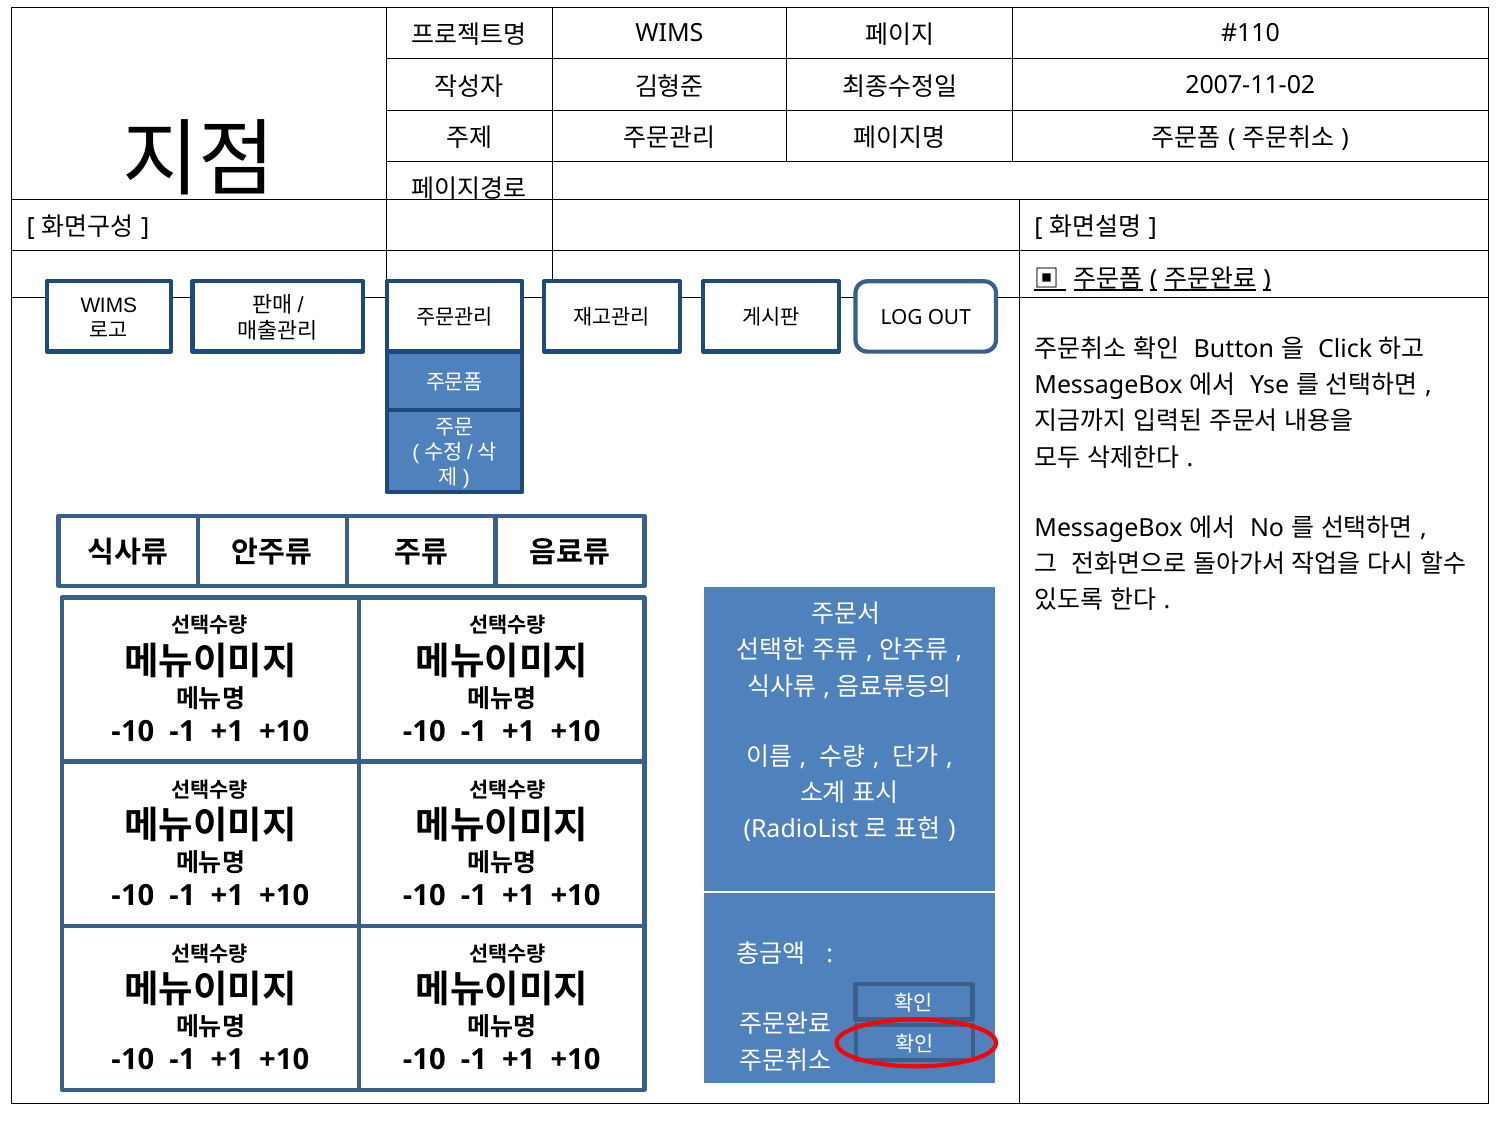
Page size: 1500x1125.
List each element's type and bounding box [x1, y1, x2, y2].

text_box [58, 515, 645, 1091]
text_box [542, 279, 682, 354]
text_box [385, 279, 524, 494]
table_cell [553, 162, 1488, 199]
table_header [1020, 200, 1488, 250]
table_cell [553, 111, 786, 161]
table_header [12, 200, 1019, 250]
text_box [190, 279, 365, 354]
table_cell [787, 59, 1012, 110]
table_header [387, 8, 552, 58]
table_cell [387, 59, 552, 110]
table_cell [553, 59, 786, 110]
text_box [853, 279, 999, 354]
table_cell [1020, 251, 1488, 1103]
table_cell [1013, 111, 1488, 161]
table_cell [387, 162, 552, 199]
text_box [701, 279, 841, 354]
table_header [787, 8, 1012, 58]
text_box [45, 279, 173, 354]
table_header [553, 8, 786, 58]
table_cell [787, 111, 1012, 161]
table_cell [1013, 59, 1488, 110]
table_cell [12, 251, 1019, 1103]
table_header [12, 8, 386, 199]
text_box [834, 982, 999, 1069]
table_header [704, 587, 995, 891]
table_header [1013, 8, 1488, 58]
table_cell [387, 111, 552, 161]
